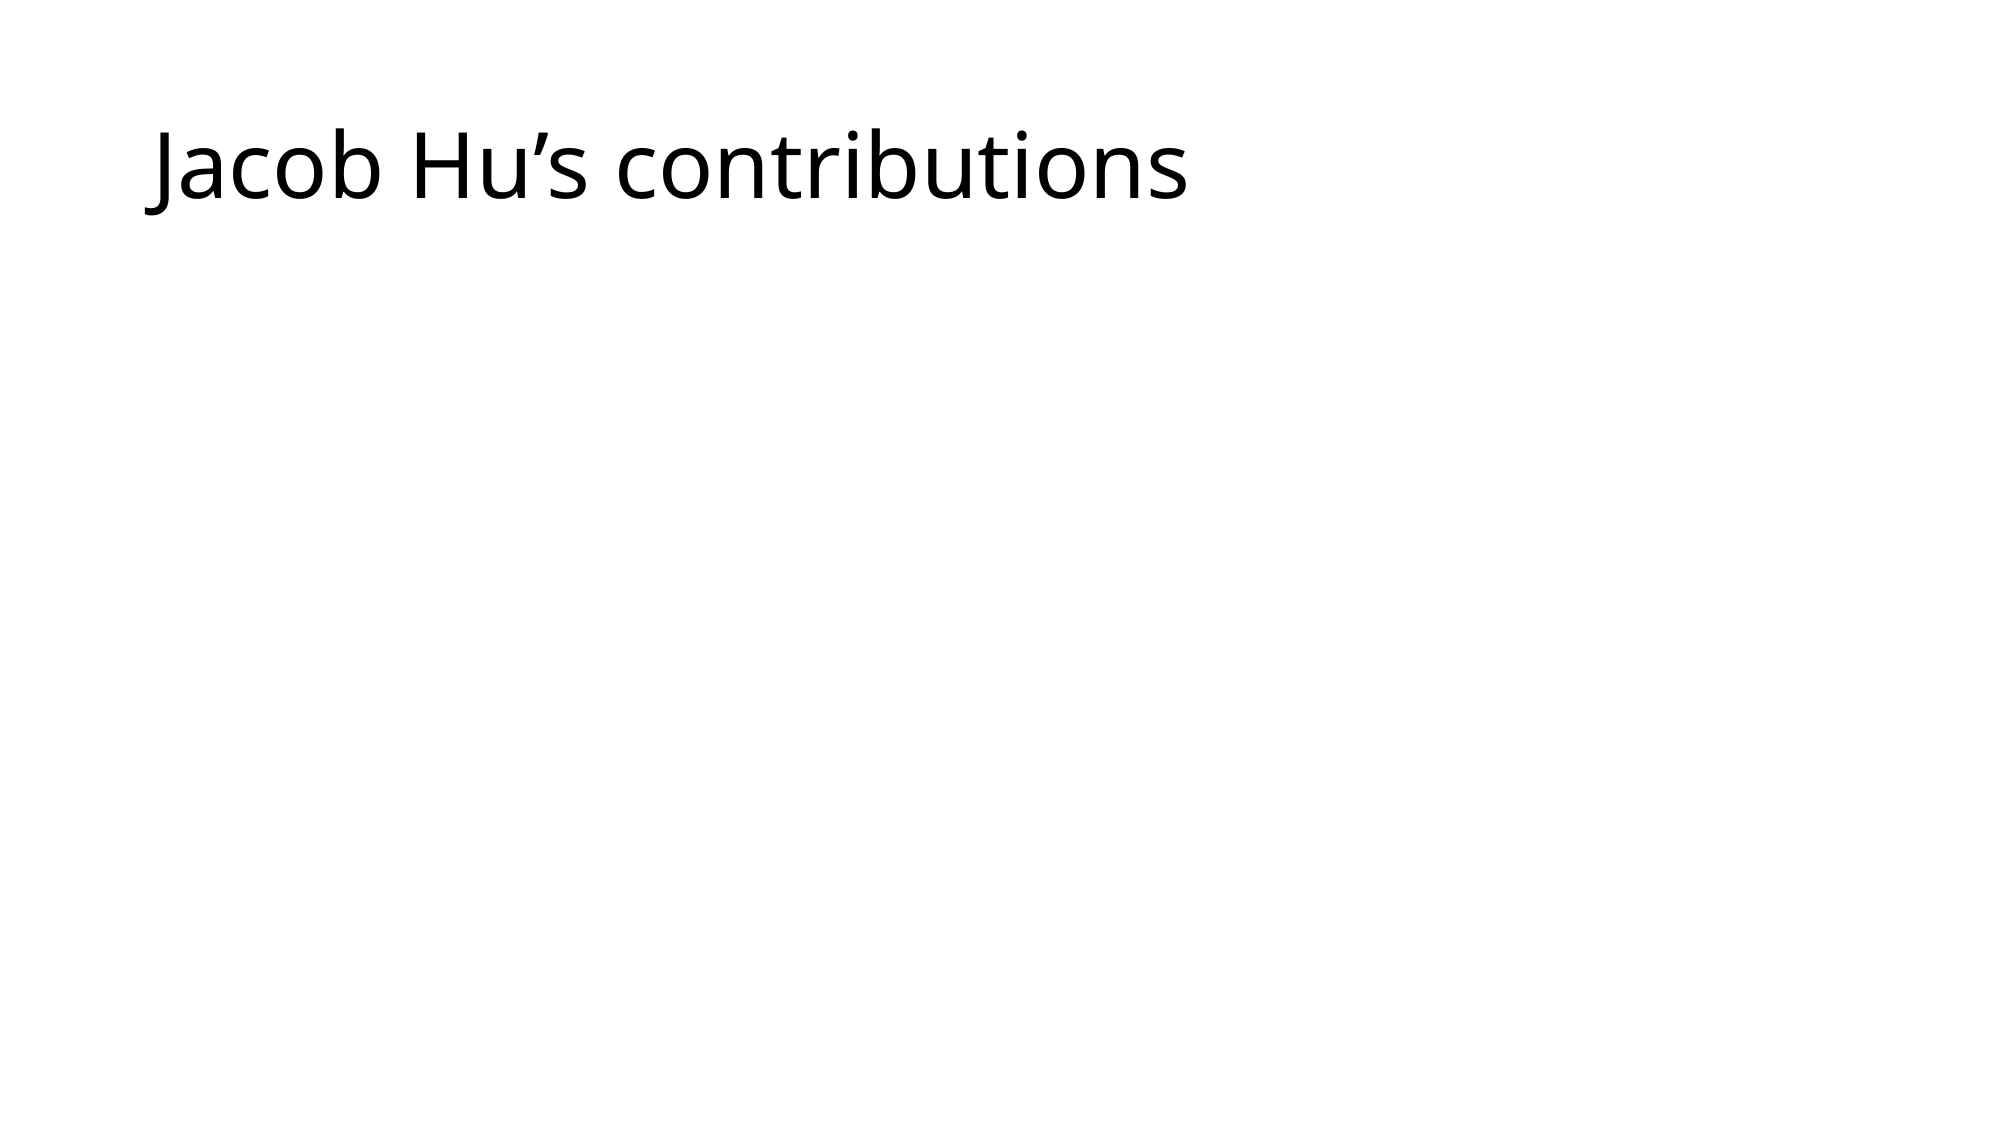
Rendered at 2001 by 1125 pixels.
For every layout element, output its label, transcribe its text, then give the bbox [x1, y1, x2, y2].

title Jacob Hu’s contributions [137, 59, 1863, 278]
